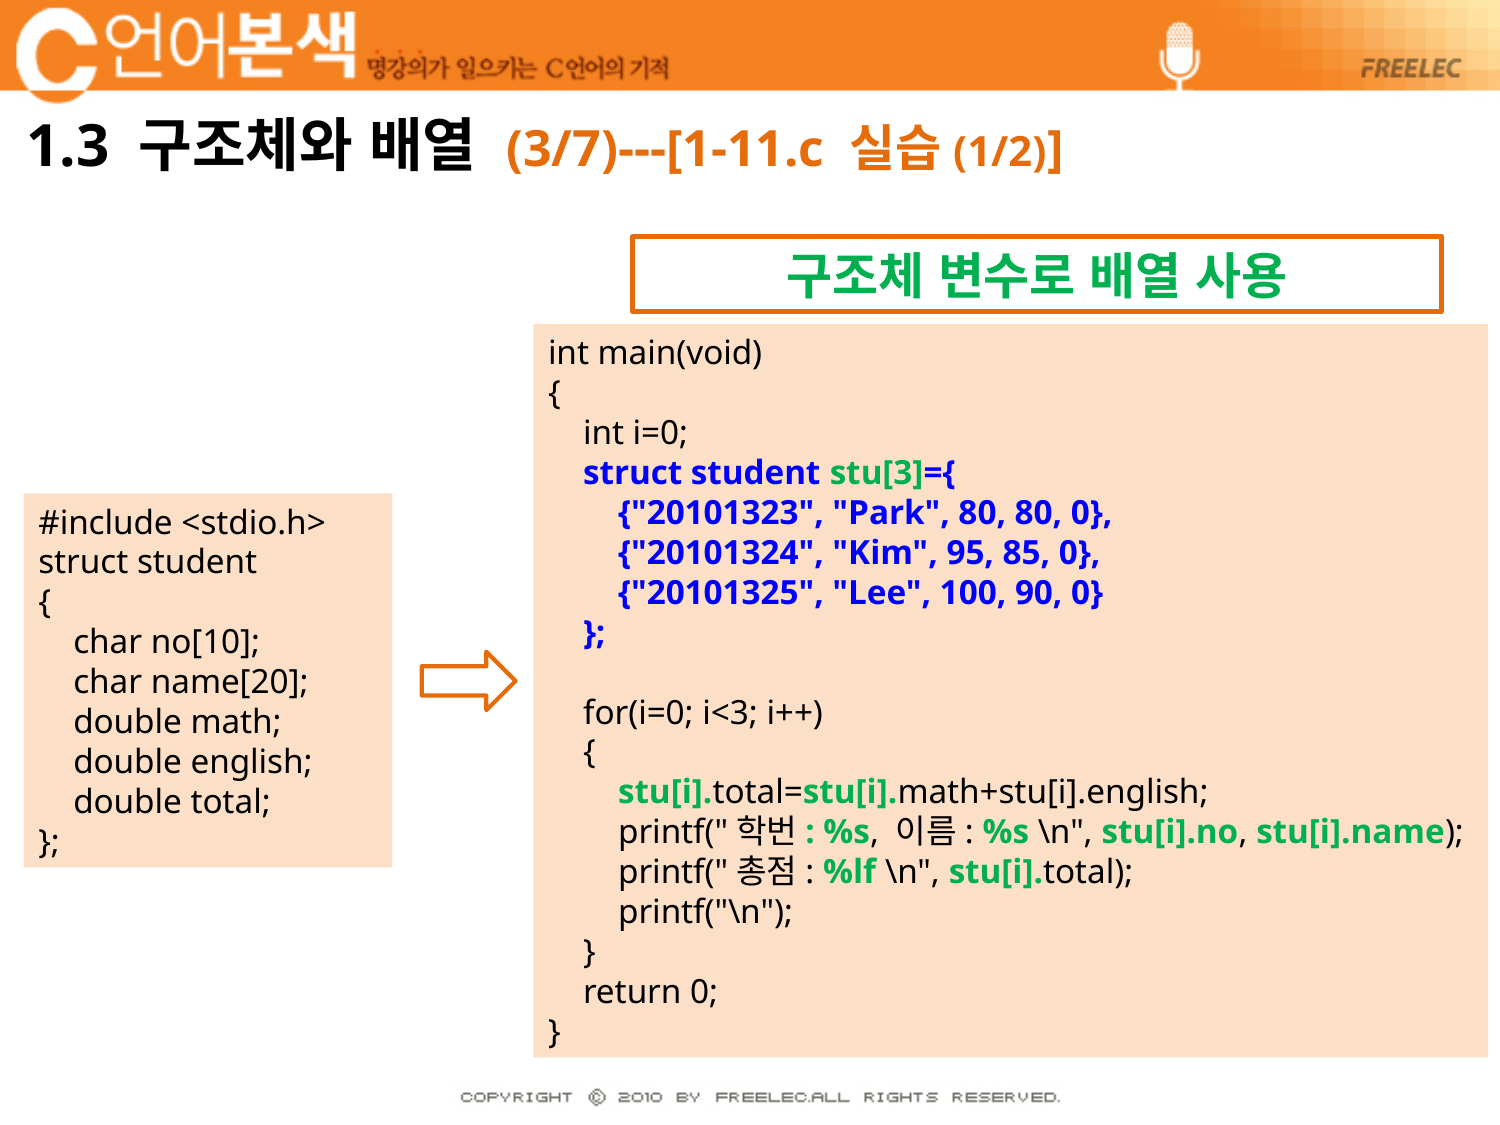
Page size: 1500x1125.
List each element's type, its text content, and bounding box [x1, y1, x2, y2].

text_box #include <stdio.h> struct student { char no[10]; char name[20]; double math; double english; double total; }; [23, 493, 393, 868]
text_box int main(void) { int i=0; struct student stu[3]={ {"20101323", "Park", 80, 80, 0}, {"20101324", "Kim", 95, 85, 0}, {"20101325", "Lee", 100, 90, 0} }; for(i=0; i<3; i++) { stu[i].total=stu[i].math+stu[i].english; printf("학번: %s, 이름: %s \n", stu[i].no, stu[i].name); printf("총점: %lf \n", stu[i].total); printf("\n"); } return 0; } [533, 324, 1489, 1058]
title 1.3 구조체와 배열 (3/7)---[1-11.c 실습(1/2)] [11, 107, 1500, 178]
text_box [419, 649, 518, 713]
picture [0, 0, 1500, 1125]
text_box 구조체 변수로 배열 사용 [632, 236, 1442, 312]
